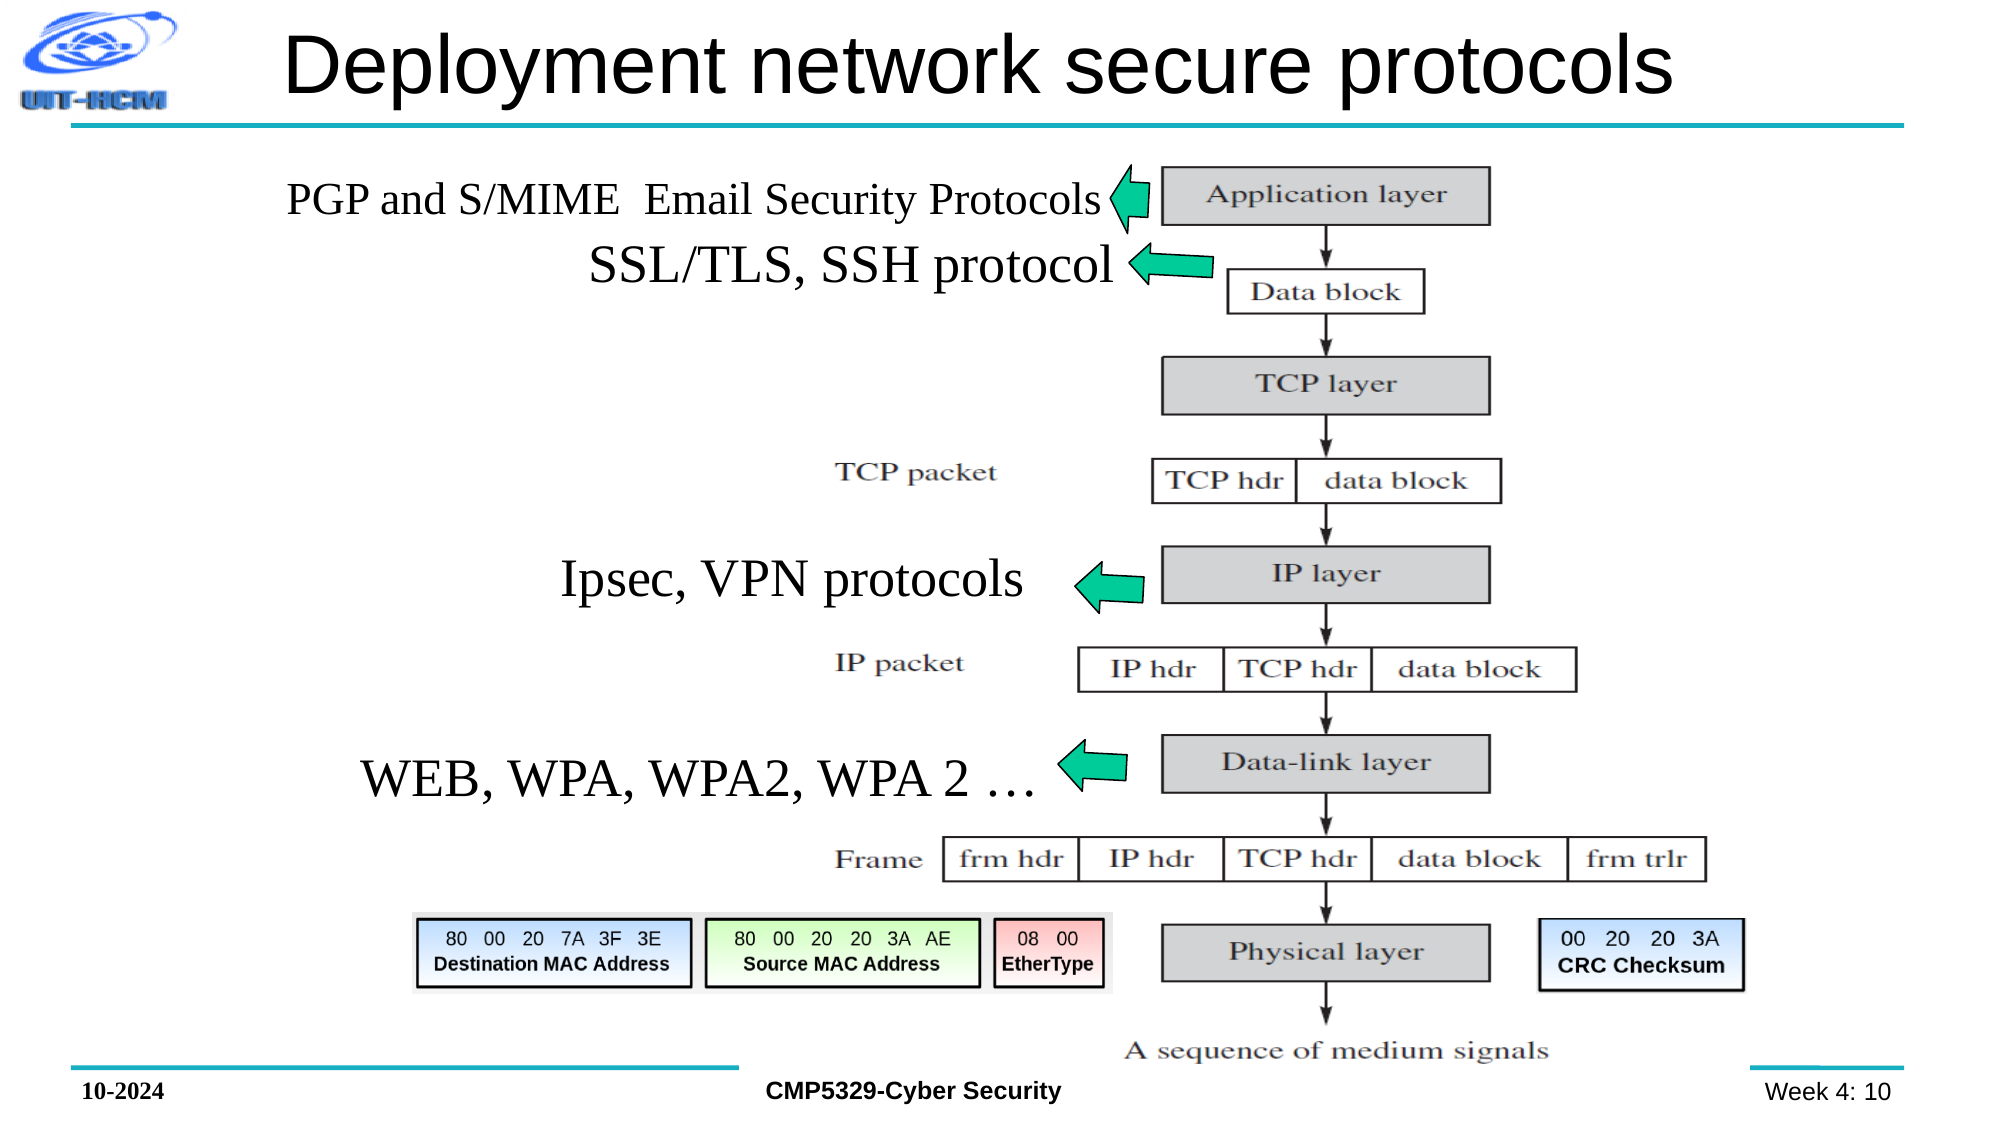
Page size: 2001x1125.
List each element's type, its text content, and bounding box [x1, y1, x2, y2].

text_box Ipsec, VPN protocols [471, 535, 734, 615]
text_box WEB, WPA, WPA2, WPA 2 … [345, 735, 734, 815]
picture [412, 160, 1751, 1071]
text_box PGP and S/MIME Email Security Protocols [196, 160, 738, 231]
text_box SSL/TLS, SSH protocol [498, 220, 734, 301]
picture [1, 0, 197, 120]
text_box Deployment network secure protocols [267, 0, 1733, 126]
